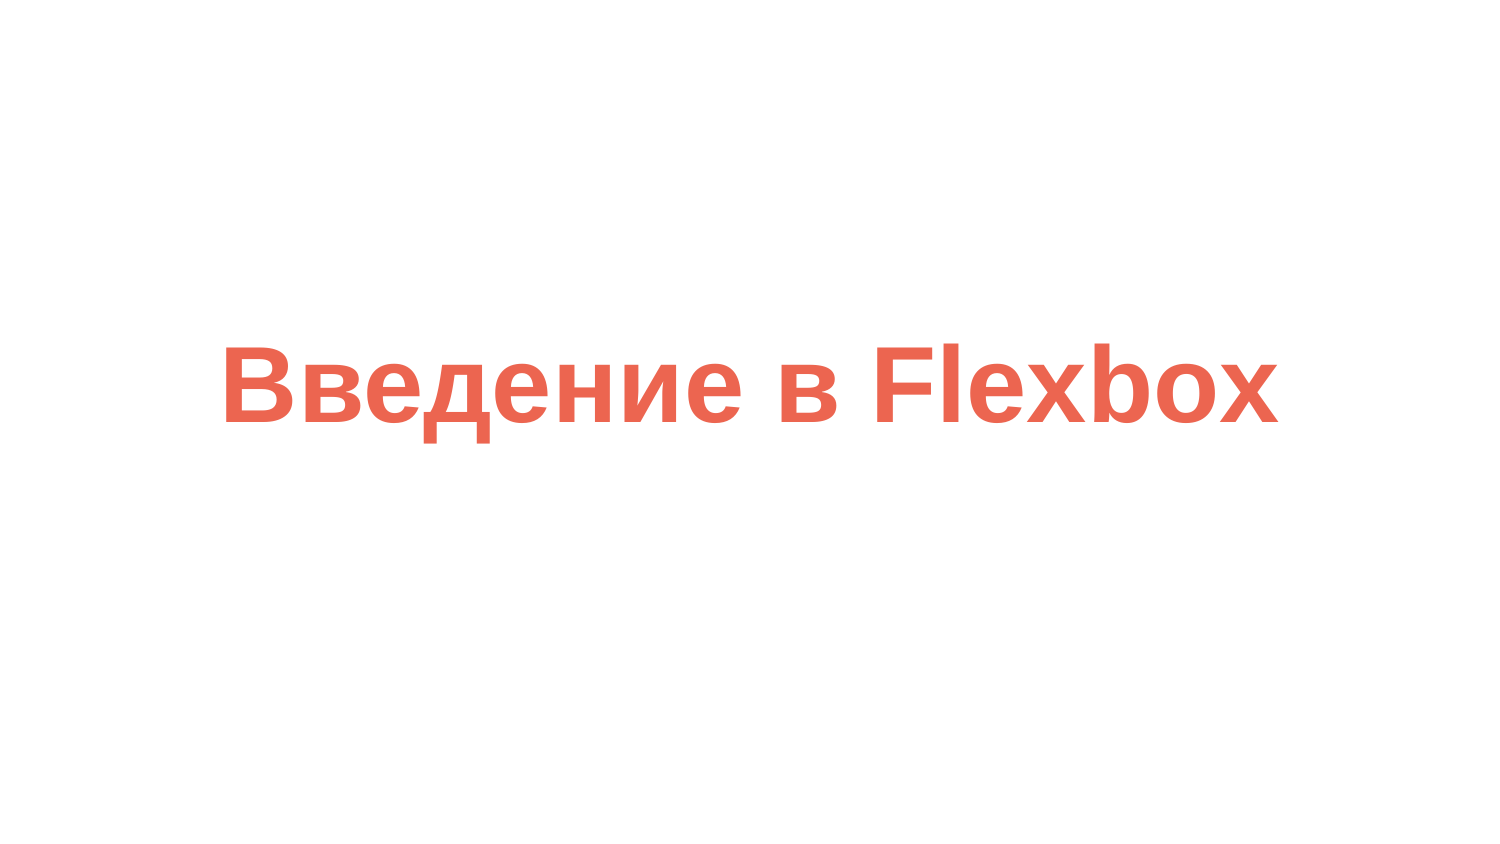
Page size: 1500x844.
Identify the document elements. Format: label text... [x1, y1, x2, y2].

title Введение в Flexbox [51, 122, 1449, 459]
